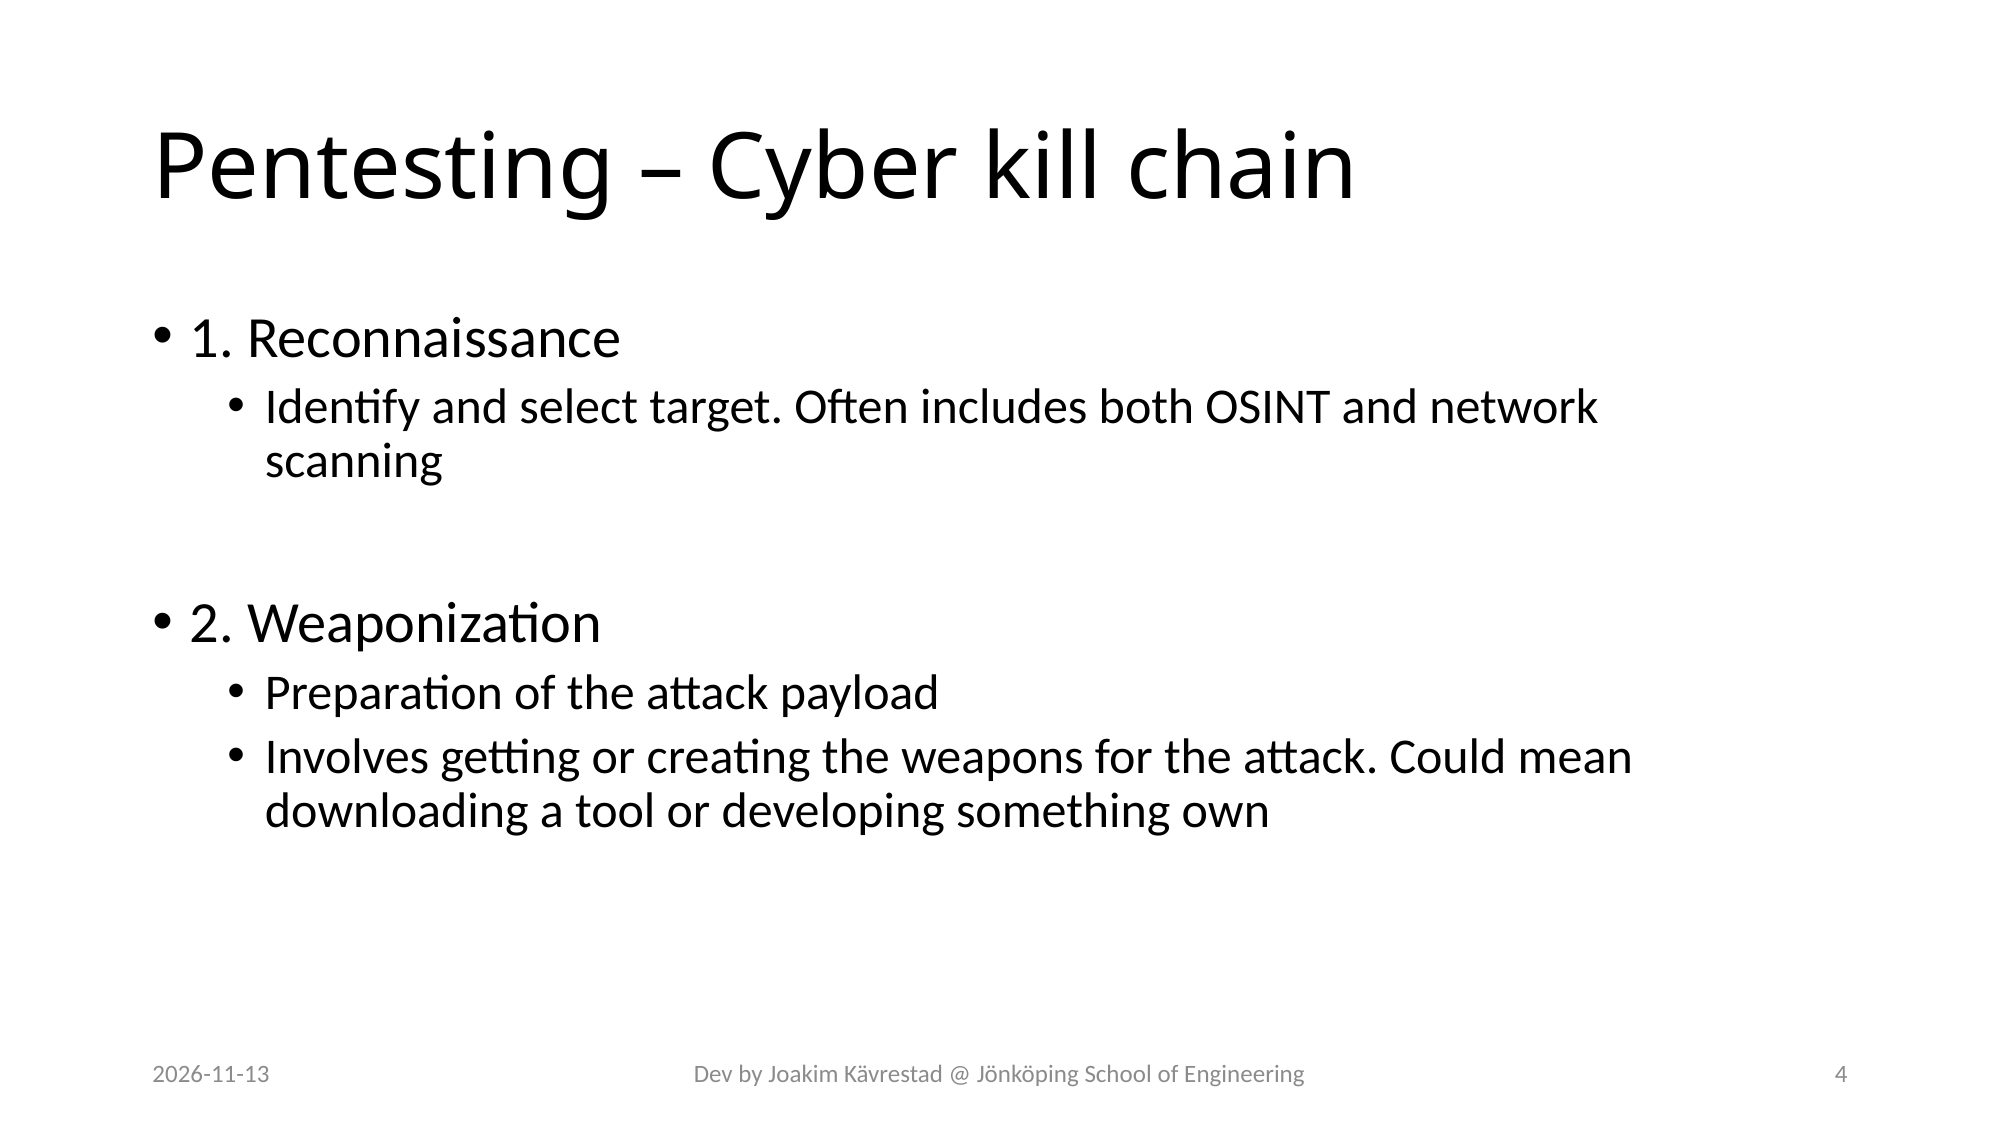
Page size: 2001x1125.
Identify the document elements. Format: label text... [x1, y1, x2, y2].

footer Dev by Joakim Kävrestad @ Jönköping School of Engineering [662, 1042, 1338, 1103]
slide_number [137, 1042, 588, 1103]
title Pentesting – Cyber kill chain [137, 59, 1863, 278]
slide_number 4 [1412, 1042, 1863, 1103]
list 1. Reconnaissance Identify and select target. Often includes both OSINT and network scanning 2. Weaponization Preparation of the attack payload Involves getting or creating the weapons for the attack. Could mean downloading a tool or developing something own [137, 299, 1721, 1014]
